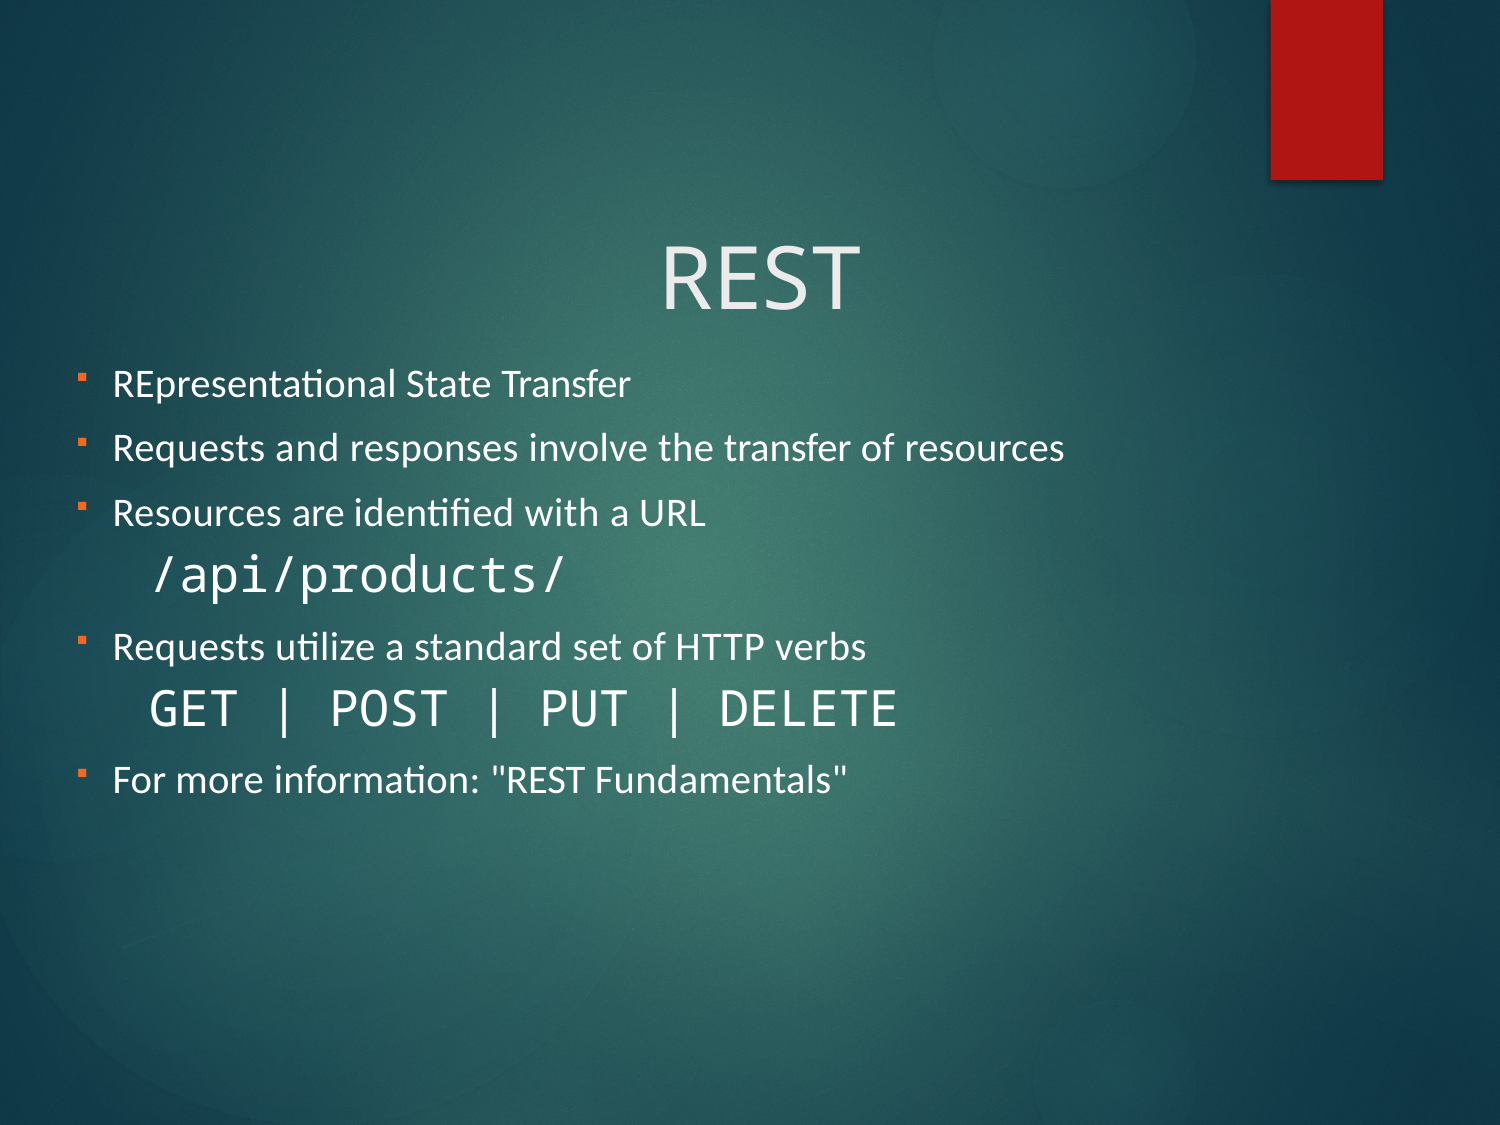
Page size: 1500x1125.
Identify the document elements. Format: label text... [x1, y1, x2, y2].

title REST [59, 196, 928, 410]
text_box REpresentational State Transfer Requests and responses involve the transfer of resources Resources are identified with a URL /api/products/ Requests utilize a standard set of HTTP verbs GET | POST | PUT | DELETE For more information: "REST Fundamentals" [74, 356, 1066, 802]
